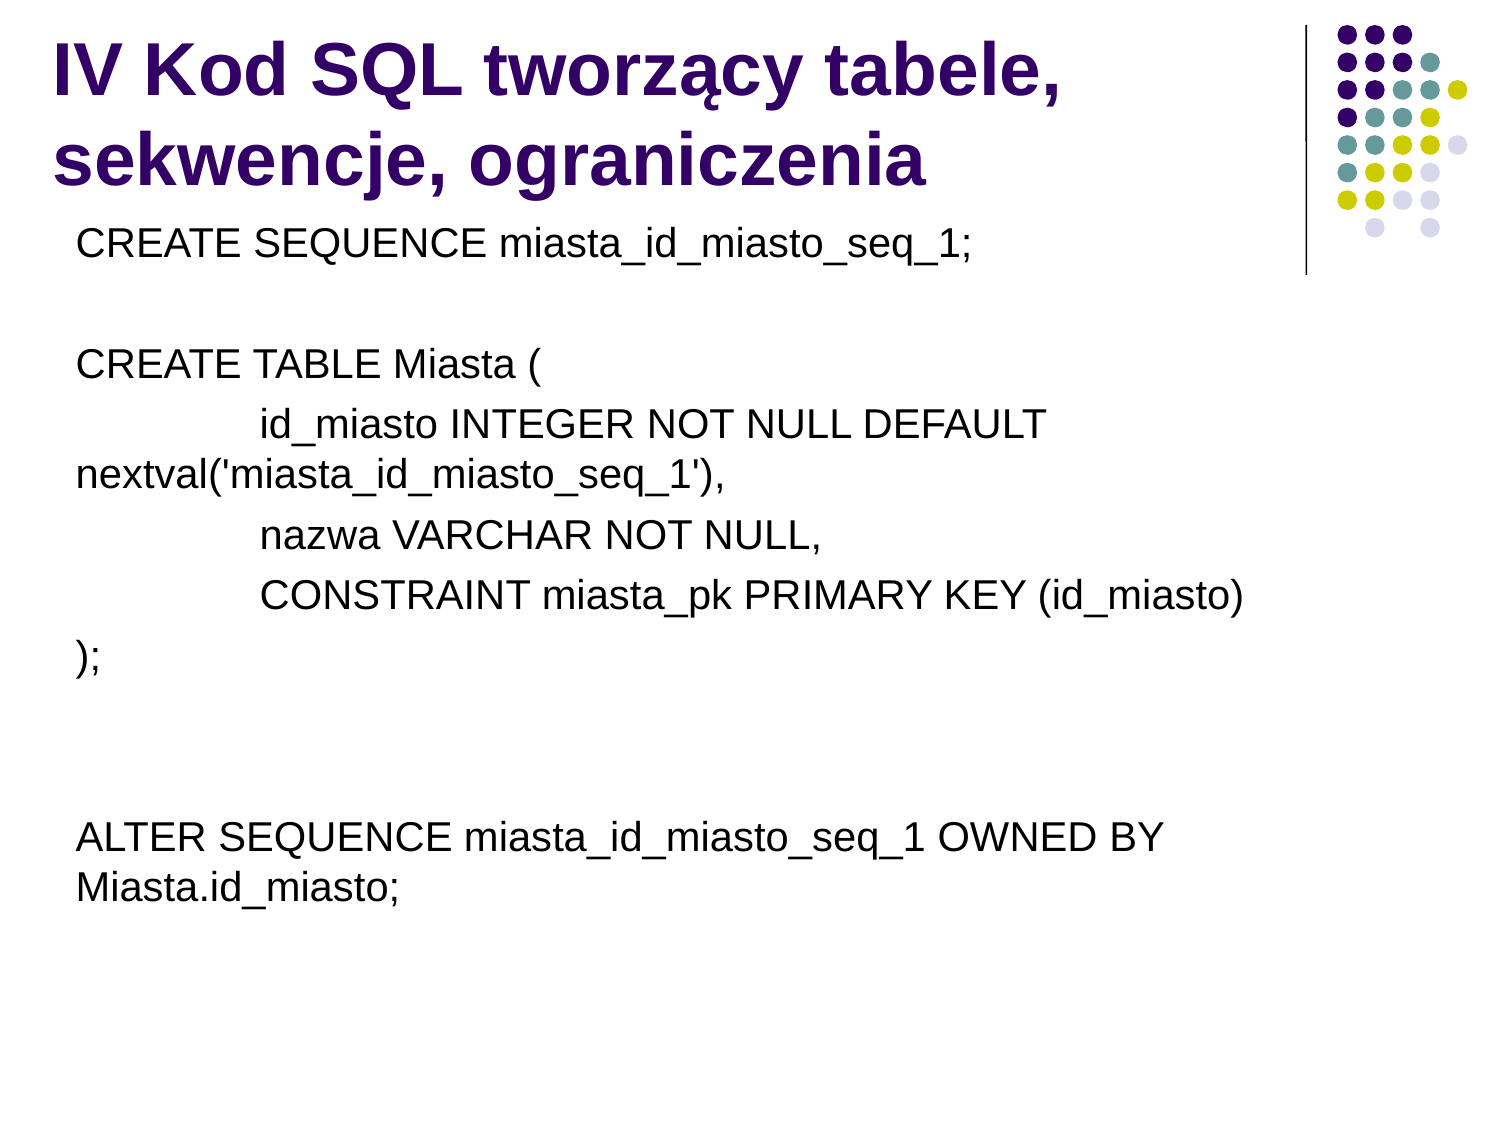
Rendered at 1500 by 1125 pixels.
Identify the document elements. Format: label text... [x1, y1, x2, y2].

list CREATE SEQUENCE miasta_id_miasto_seq_1; CREATE TABLE Miasta ( id_miasto INTEGER NOT NULL DEFAULT nextval('miasta_id_miasto_seq_1'), nazwa VARCHAR NOT NULL, CONSTRAINT miasta_pk PRIMARY KEY (id_miasto) ); ALTER SEQUENCE miasta_id_miasto_seq_1 OWNED BY Miasta.id_miasto; [53, 208, 1400, 1088]
title IV Kod SQL tworzący tabele, sekwencje, ograniczenia [37, 37, 1300, 209]
